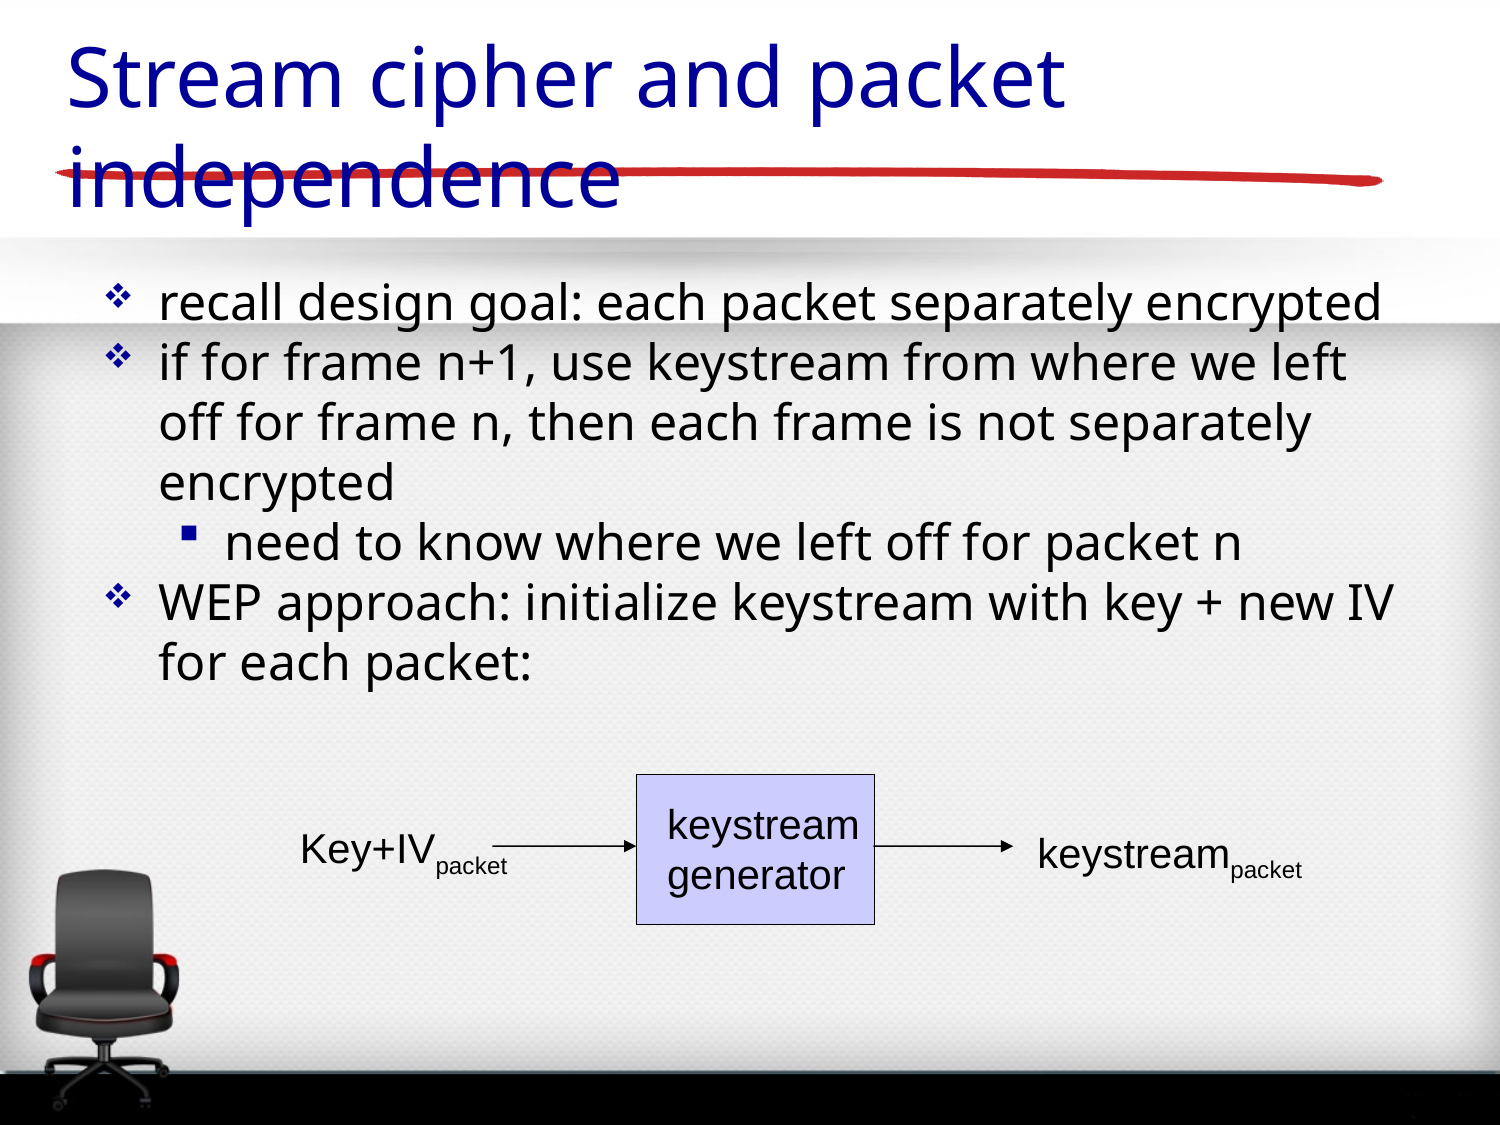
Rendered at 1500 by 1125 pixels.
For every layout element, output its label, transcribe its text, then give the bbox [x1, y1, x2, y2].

text_box Key+IVpacket [285, 814, 523, 887]
footer Network Security [762, 1062, 1397, 1114]
picture [0, 0, 1500, 1125]
text_box [523, 839, 637, 853]
text_box keystreampacket [1022, 819, 1318, 891]
title Stream cipher and packet independence [51, 30, 1437, 218]
text_box [873, 839, 1014, 853]
text_box [636, 774, 875, 925]
list recall design goal: each packet separately encrypted if for frame n+1, use keystream from where we left off for frame n, then each frame is not separately encrypted need to know where we left off for packet n WEP approach: initialize keystream with key + new IV for each packet: [87, 262, 1418, 783]
text_box keystream generator [652, 790, 876, 906]
